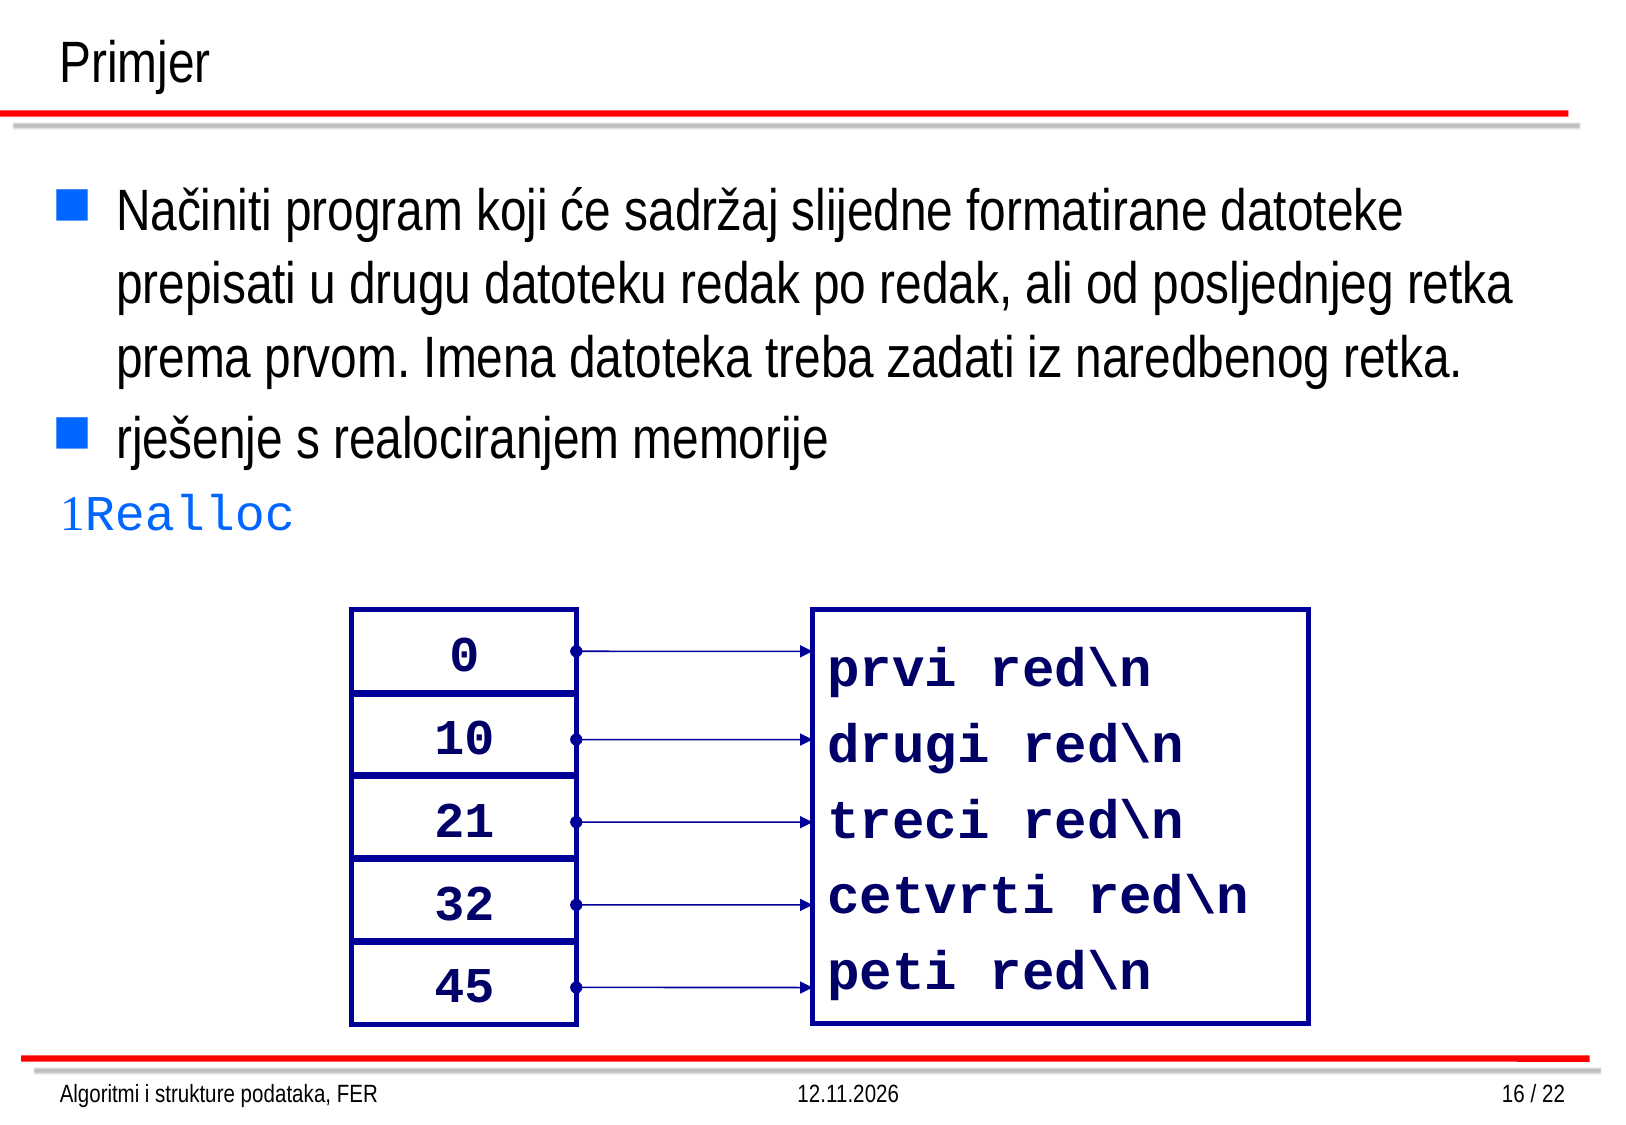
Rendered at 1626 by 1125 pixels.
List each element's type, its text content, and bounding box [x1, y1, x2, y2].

text_box [581, 645, 812, 658]
list Načiniti program koji će sadržaj slijedne formatirane datoteke prepisati u drugu datoteku redak po redak, ali od posljednjeg retka prema prvom. Imena datoteka treba zadati iz naredbenog retka. rješenje s realociranjem memorije Realloc [44, 160, 1581, 1036]
text_box [581, 733, 813, 746]
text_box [351, 609, 577, 1025]
title Primjer [44, 0, 1569, 102]
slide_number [658, 1070, 1039, 1107]
slide_number 16 / 22 [1164, 1070, 1581, 1107]
footer Algoritmi i strukture podataka, FER [44, 1070, 612, 1107]
text_box [581, 981, 813, 994]
text_box [581, 815, 813, 829]
text_box prvi red\n drugi red\n treci red\n cetvrti red\n peti red\n [812, 609, 1309, 1024]
text_box [581, 898, 813, 912]
